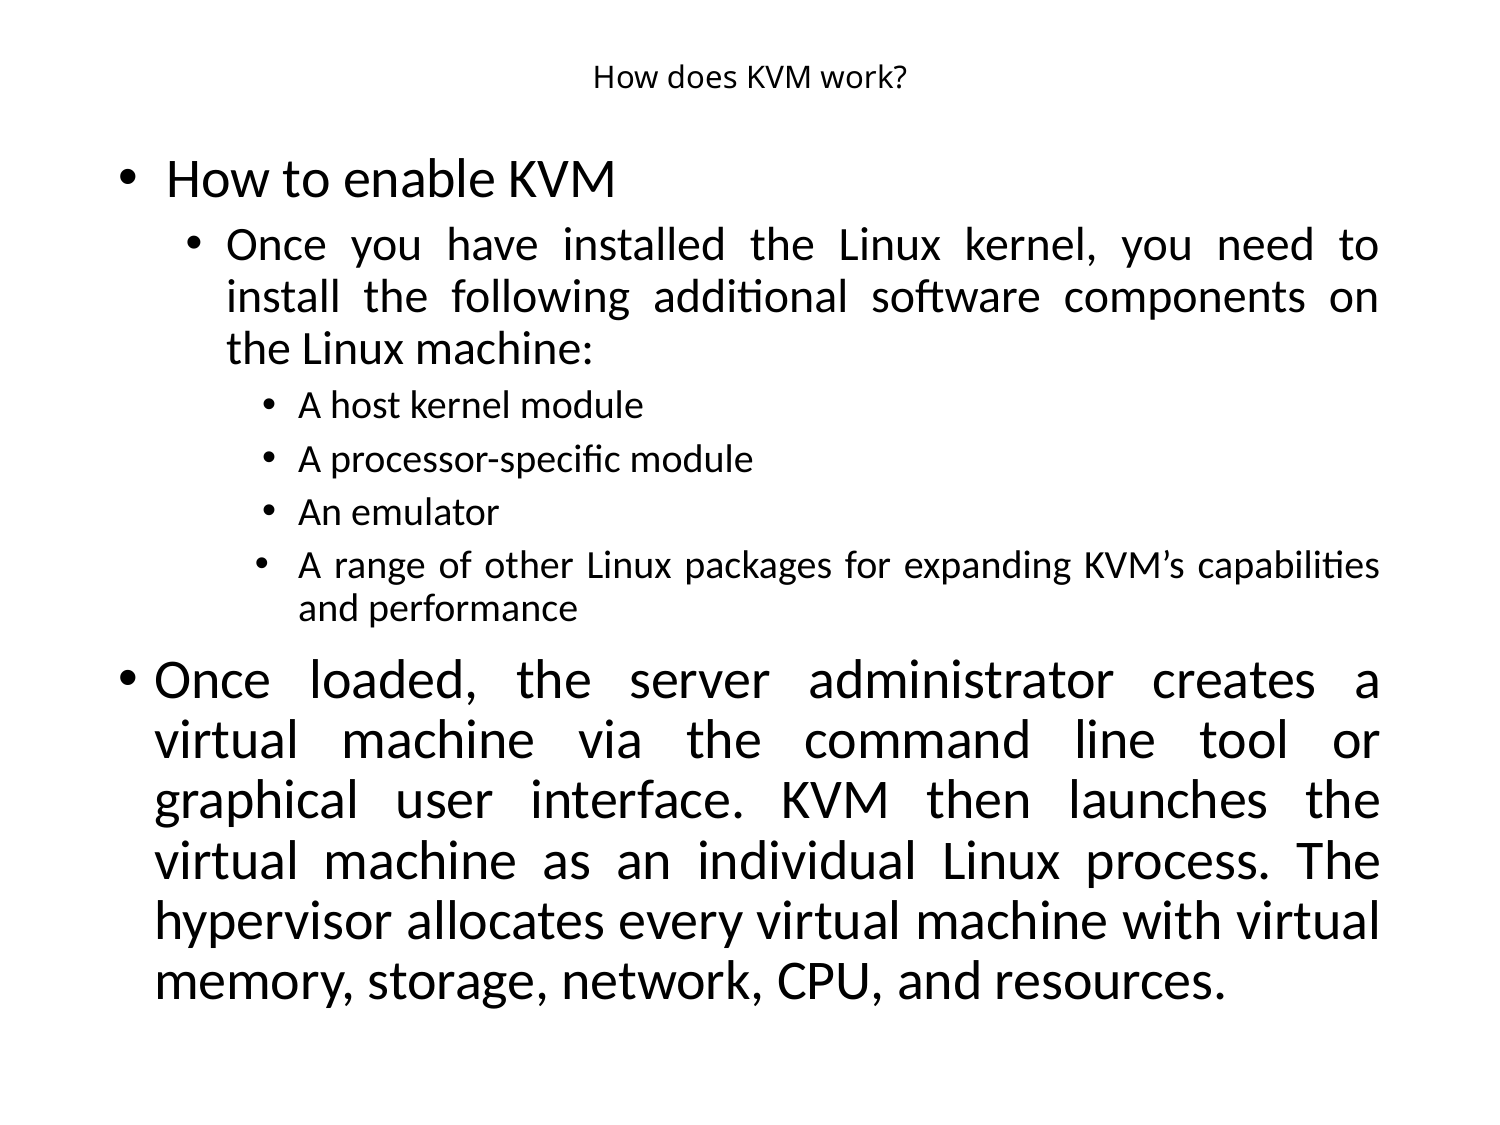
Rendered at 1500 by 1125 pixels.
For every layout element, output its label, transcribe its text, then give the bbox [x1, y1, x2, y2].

title How does KVM work? [103, 53, 1397, 142]
list How to enable KVM Once you have installed the Linux kernel, you need to install the following additional software components on the Linux machine: A host kernel module A processor-specific module An emulator A range of other Linux packages for expanding KVM’s capabilities and performance Once loaded, the server administrator creates a virtual machine via the command line tool or graphical user interface. KVM then launches the virtual machine as an individual Linux process. The hypervisor allocates every virtual machine with virtual memory, storage, network, CPU, and resources. [103, 142, 1397, 1068]
